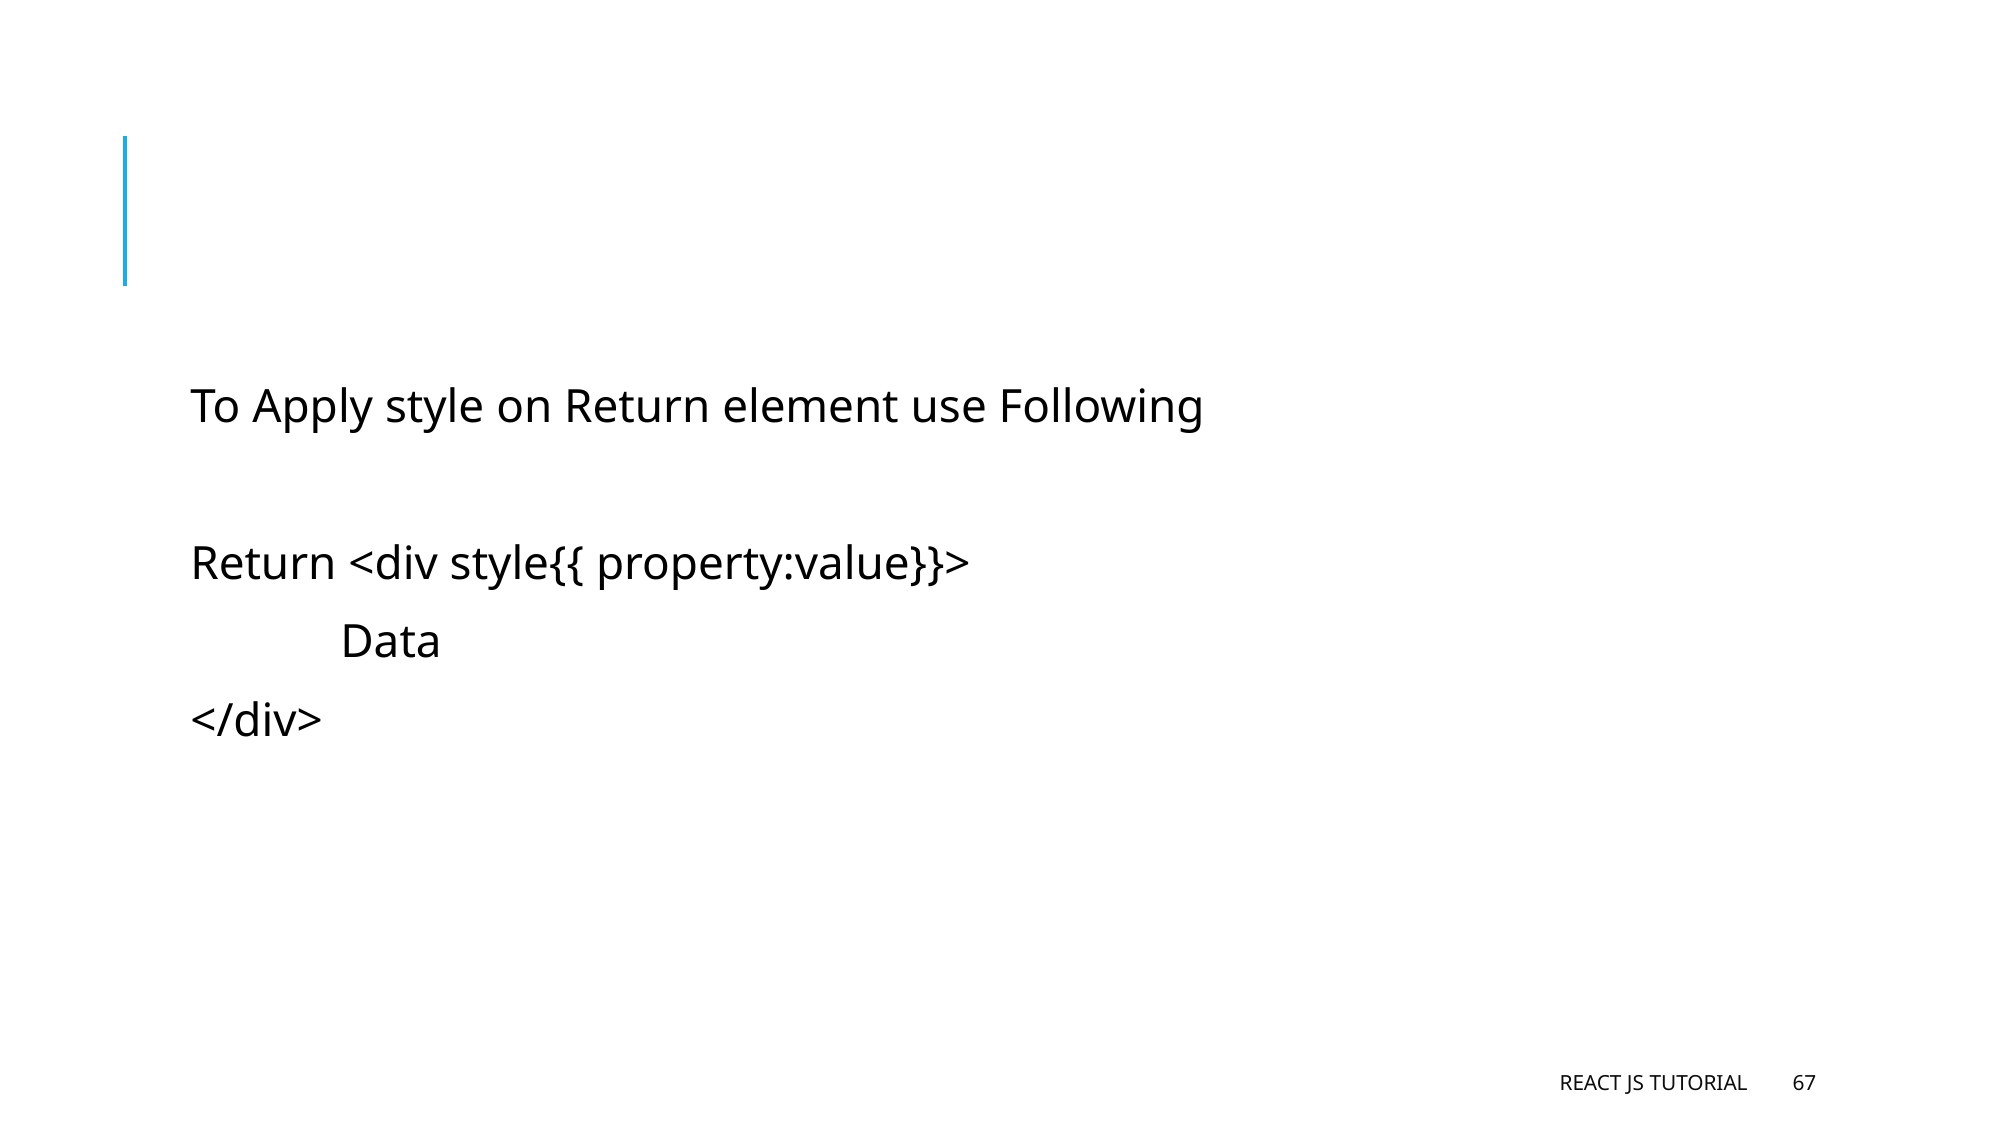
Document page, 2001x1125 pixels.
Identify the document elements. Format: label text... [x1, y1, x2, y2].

footer React JS Tutorial [794, 1061, 1763, 1107]
slide_number 67 [1777, 1061, 1938, 1107]
list To Apply style on Return element use Following Return <div style{{ property:value}}> Data </div> [168, 375, 1763, 1035]
